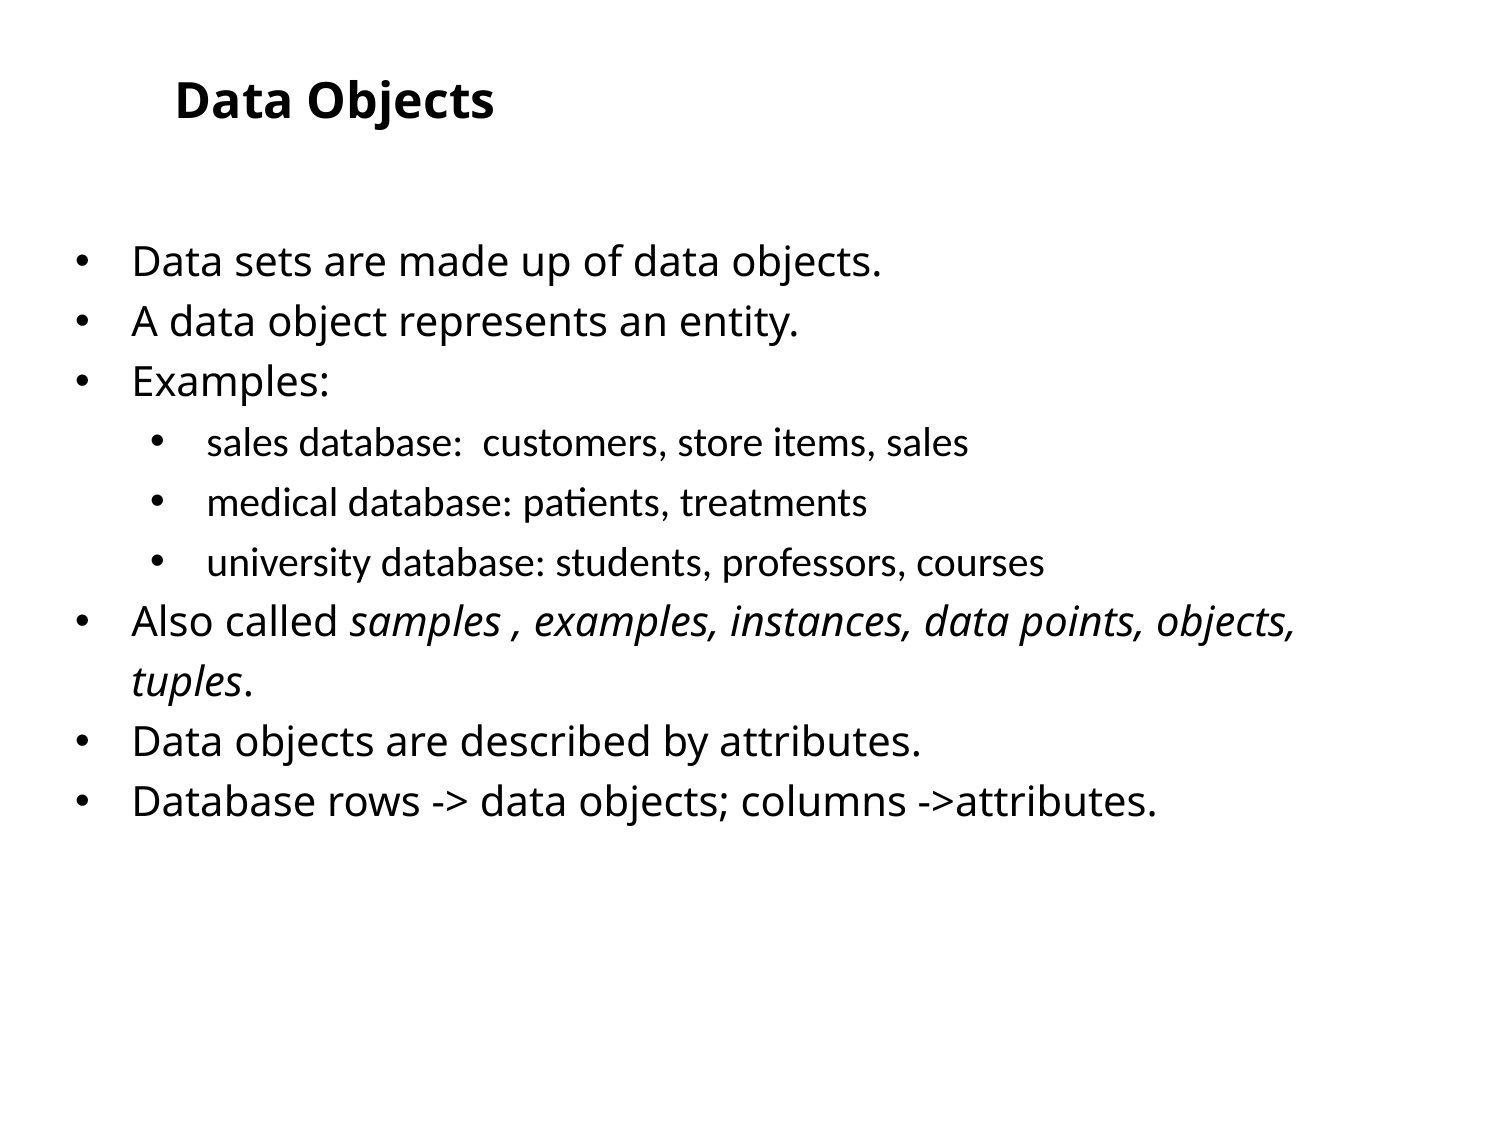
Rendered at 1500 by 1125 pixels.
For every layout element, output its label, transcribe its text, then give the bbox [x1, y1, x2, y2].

title Data Objects [174, 75, 1500, 188]
list Data sets are made up of data objects. A data object represents an entity. Examples: sales database: customers, store items, sales medical database: patients, treatments university database: students, professors, courses Also called samples , examples, instances, data points, objects, tuples. Data objects are described by attributes. Database rows -> data objects; columns ->attributes. [75, 224, 1425, 468]
